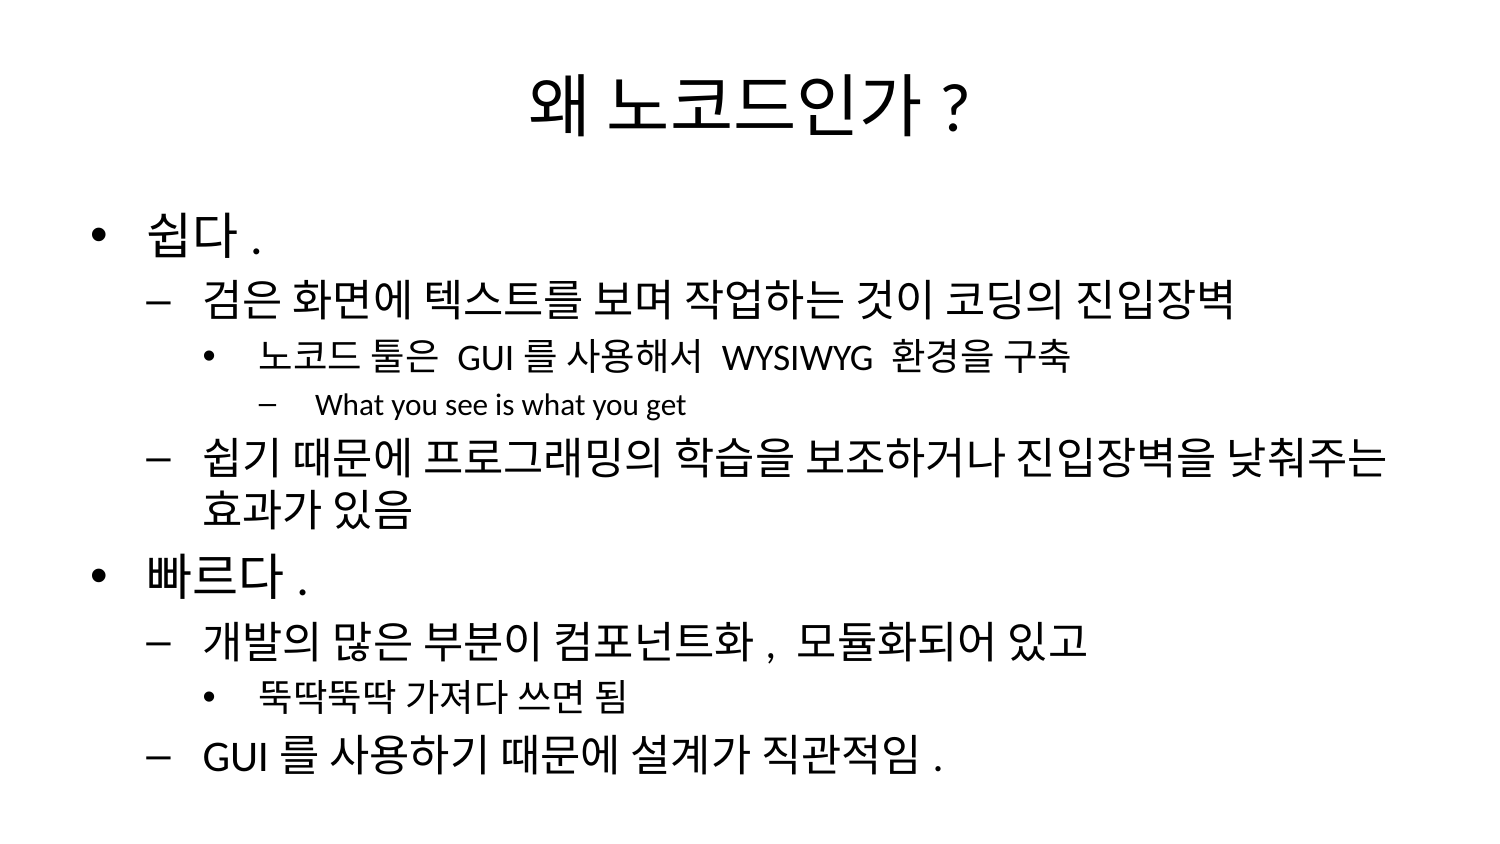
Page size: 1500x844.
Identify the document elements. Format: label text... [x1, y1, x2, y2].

list 쉽다. 검은 화면에 텍스트를 보며 작업하는 것이 코딩의 진입장벽 노코드 툴은 GUI를 사용해서 WYSIWYG 환경을 구축 What you see is what you get 쉽기 때문에 프로그래밍의 학습을 보조하거나 진입장벽을 낮춰주는 효과가 있음 빠르다. 개발의 많은 부분이 컴포넌트화, 모듈화되어 있고 뚝딱뚝딱 가져다 쓰면 됨 GUI를 사용하기 때문에 설계가 직관적임. [75, 196, 1425, 754]
title 왜 노코드인가? [75, 33, 1425, 175]
